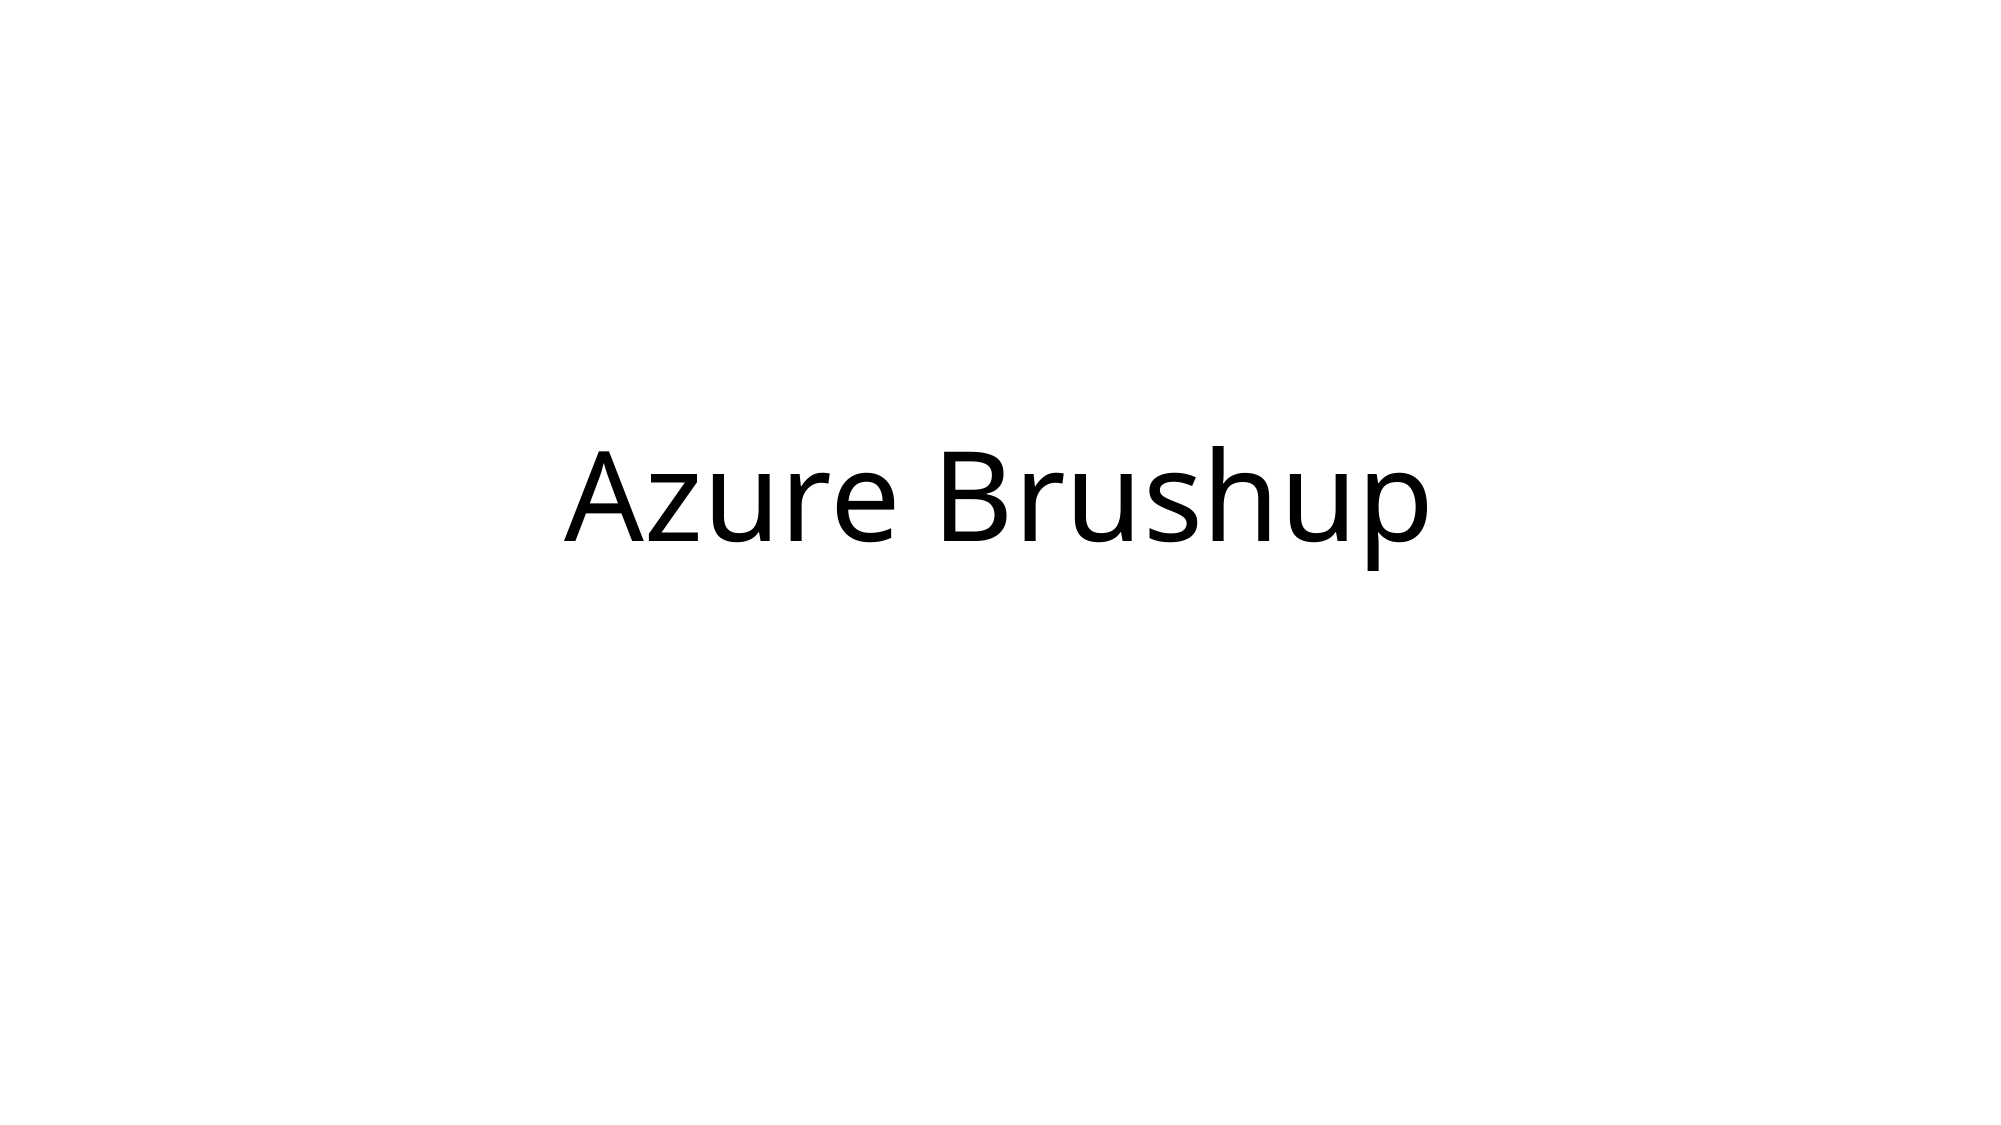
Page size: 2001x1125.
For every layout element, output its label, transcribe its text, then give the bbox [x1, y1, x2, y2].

title Azure Brushup [249, 184, 1750, 576]
